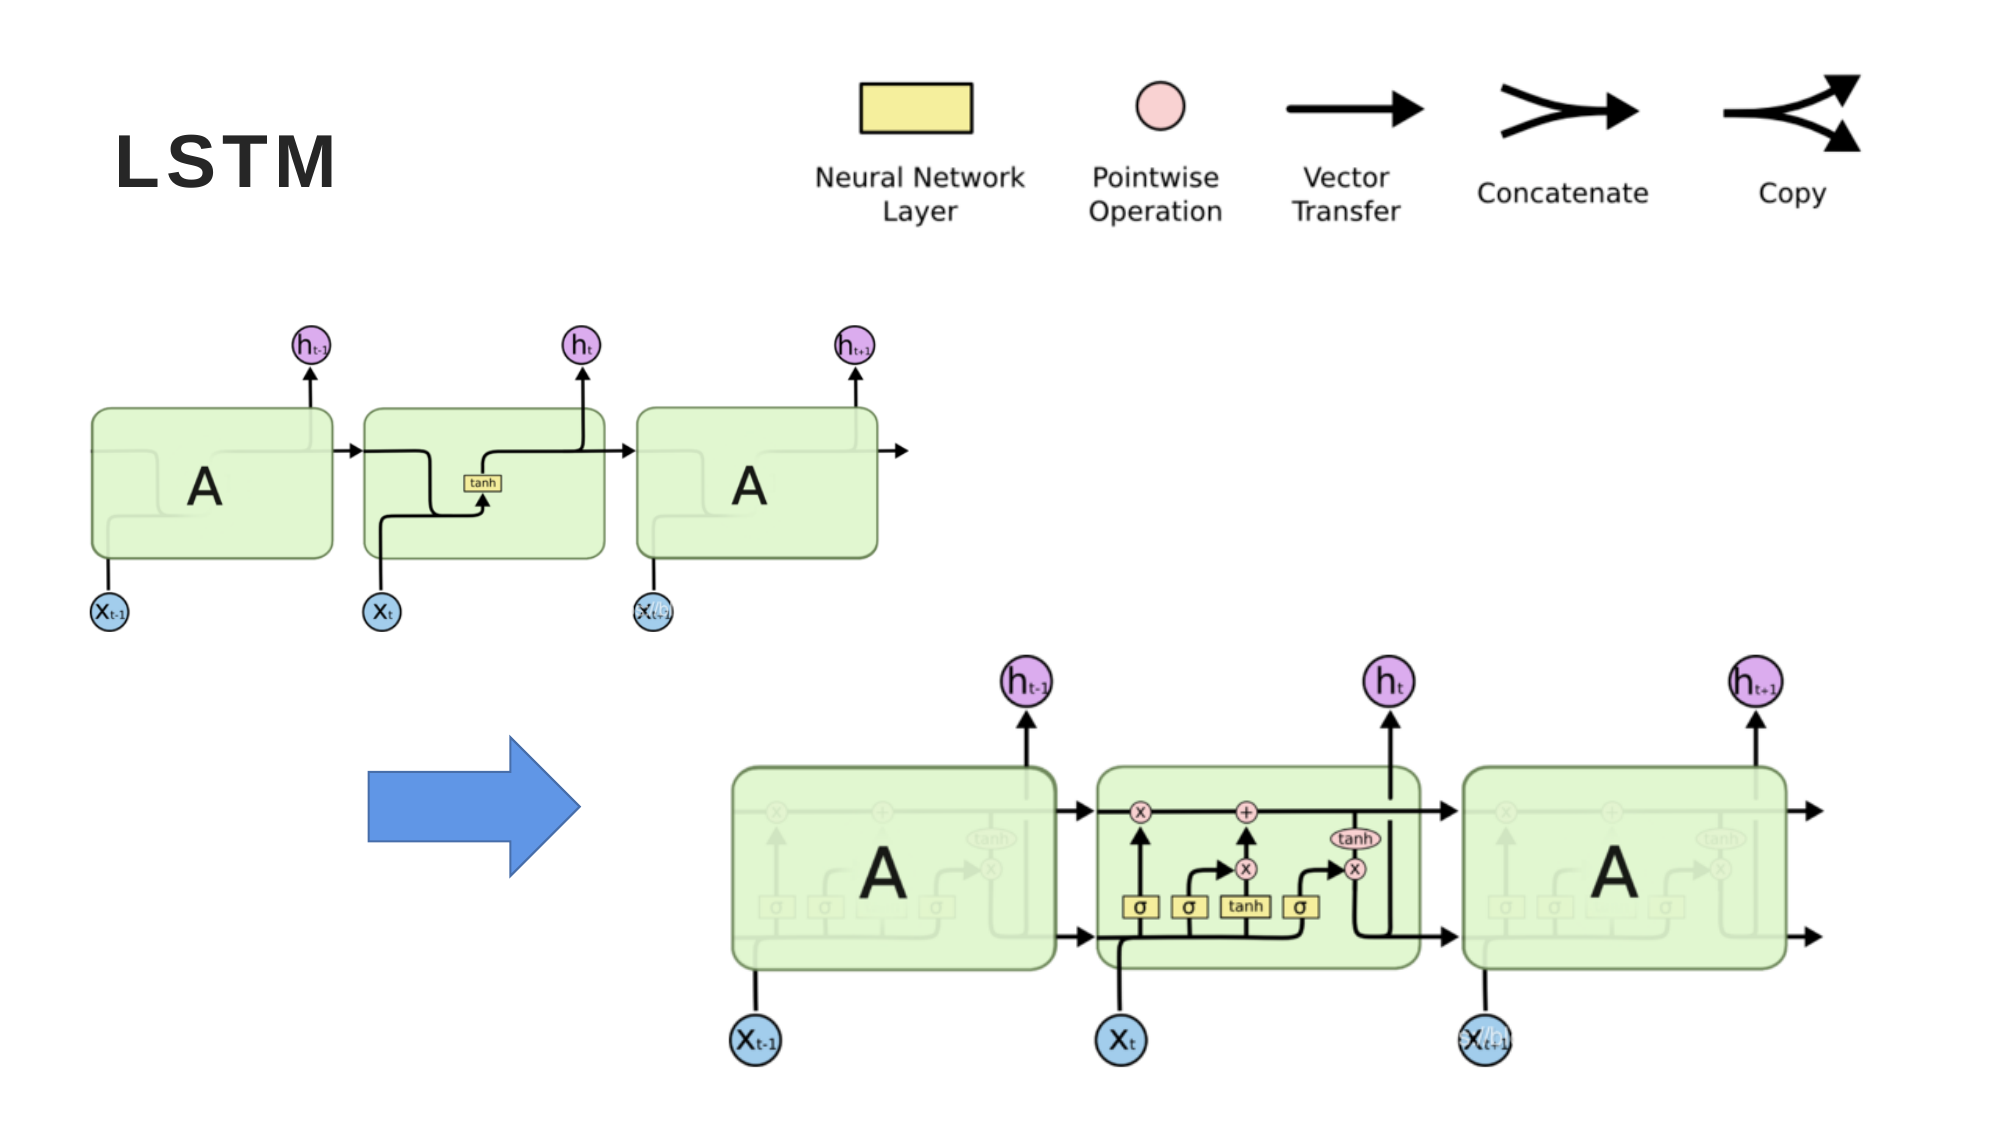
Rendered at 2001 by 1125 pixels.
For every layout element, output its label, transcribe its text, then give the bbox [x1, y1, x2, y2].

picture [793, 23, 1925, 292]
title LSTM [99, 99, 793, 216]
text_box [367, 734, 582, 879]
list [70, 302, 923, 653]
picture [698, 594, 1970, 1111]
